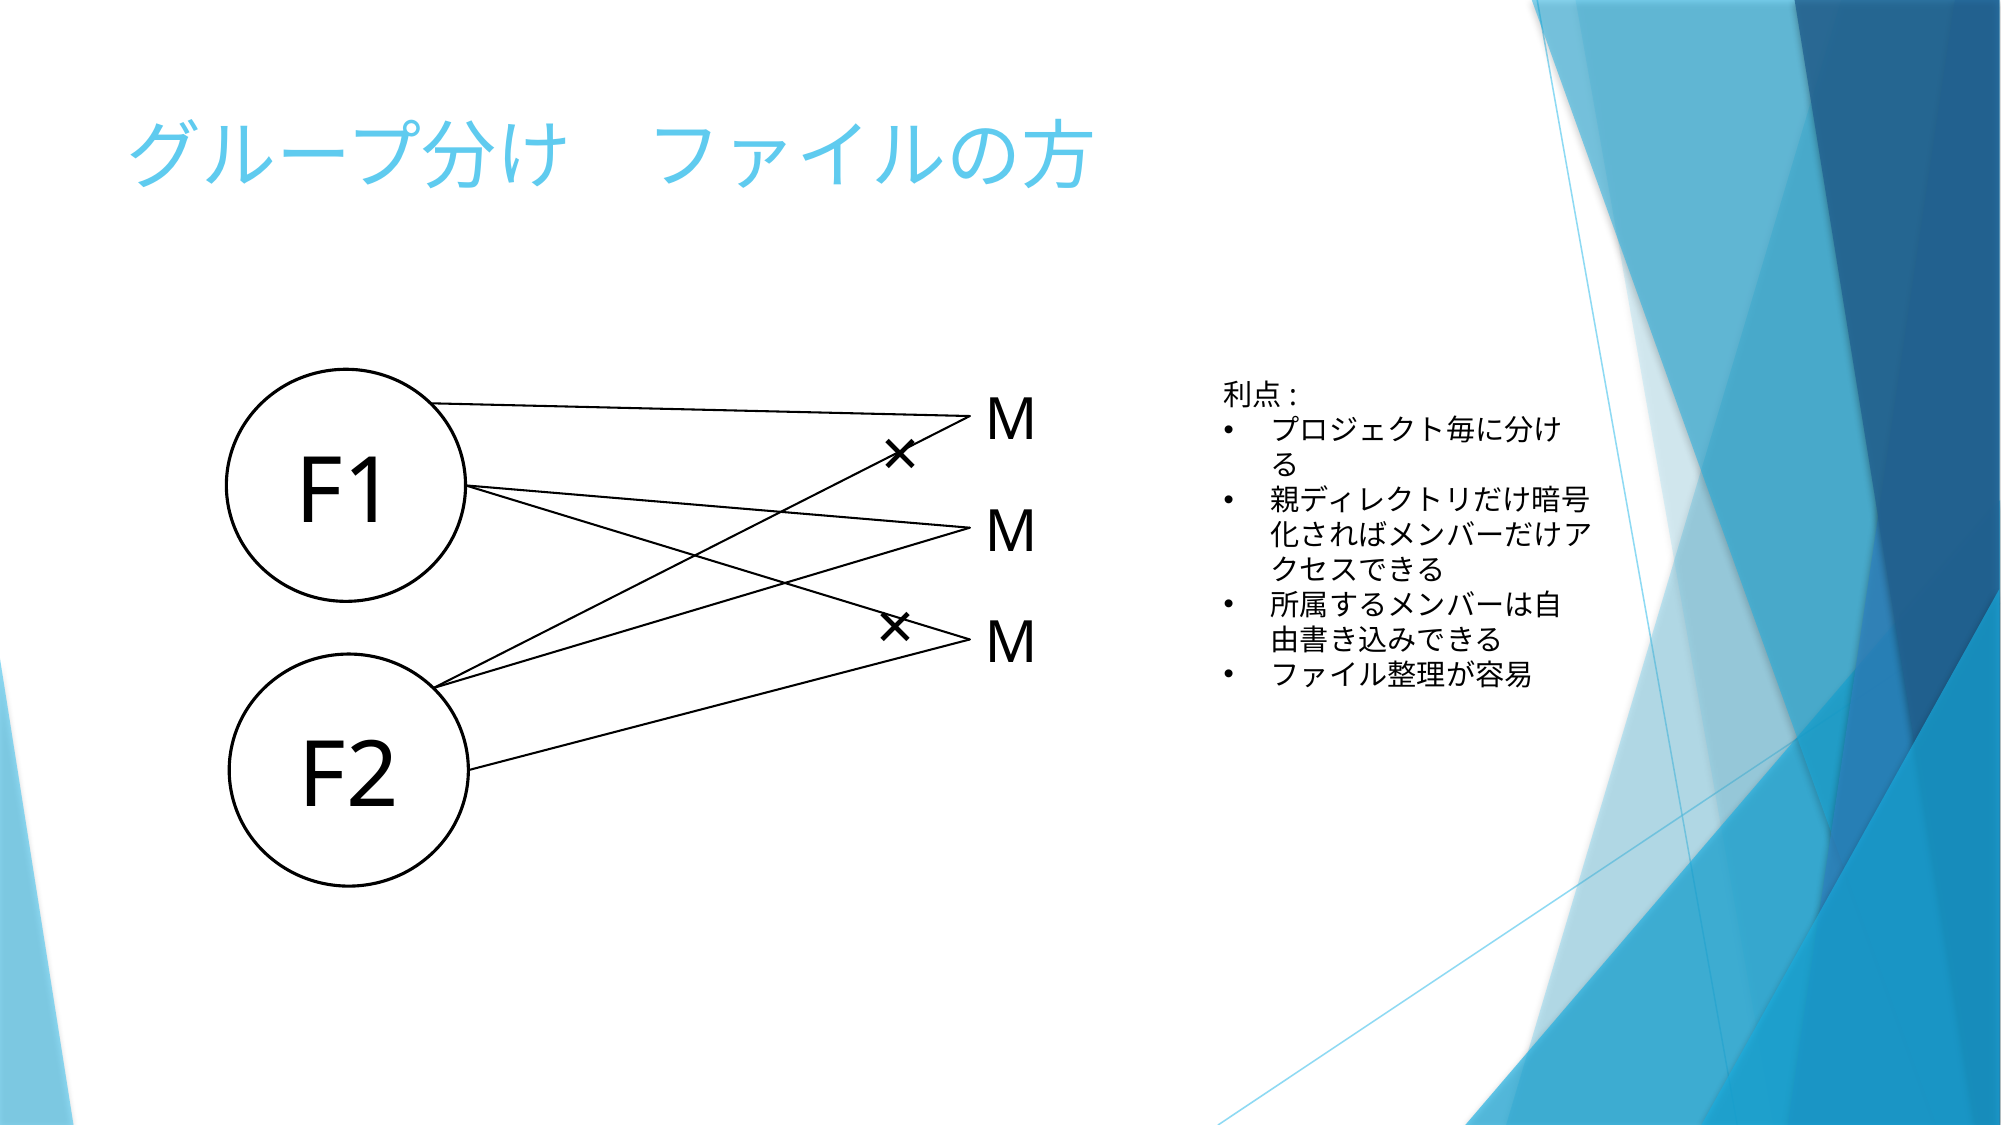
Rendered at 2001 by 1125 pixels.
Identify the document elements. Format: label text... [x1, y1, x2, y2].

text_box M [978, 597, 1041, 682]
text_box M [977, 485, 1041, 571]
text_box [465, 484, 971, 641]
text_box 利点: プロジェクト毎に分ける 親ディレクトリだけ暗号化さればメンバーだけアクセスできる 所属するメンバーは自由書き込みできる ファイル整理が容易 [1208, 369, 1607, 734]
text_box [467, 697, 971, 771]
text_box F2 [227, 652, 470, 888]
text_box M [969, 373, 1041, 459]
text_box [429, 402, 971, 418]
text_box F1 [224, 367, 432, 603]
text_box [432, 416, 971, 689]
title グループ分け ファイルの方 [111, 99, 1522, 317]
